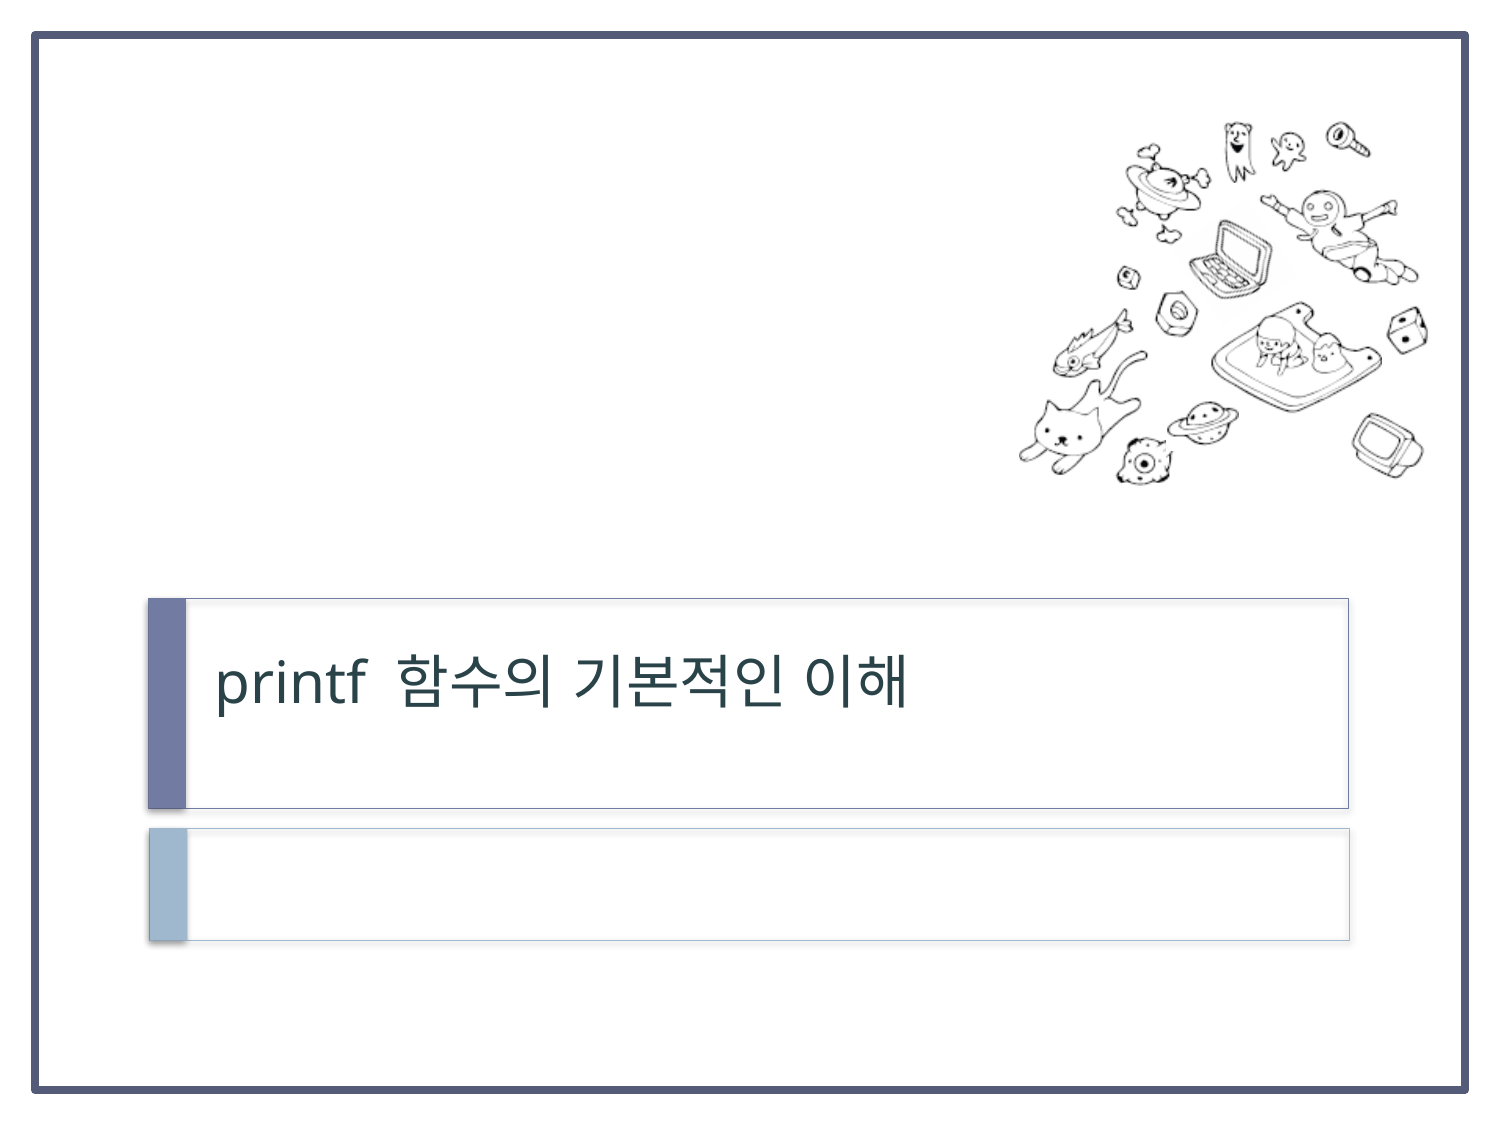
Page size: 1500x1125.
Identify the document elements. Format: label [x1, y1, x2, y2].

picture [1323, 116, 1378, 162]
picture [1019, 116, 1437, 509]
text_box [34, 34, 1466, 1091]
